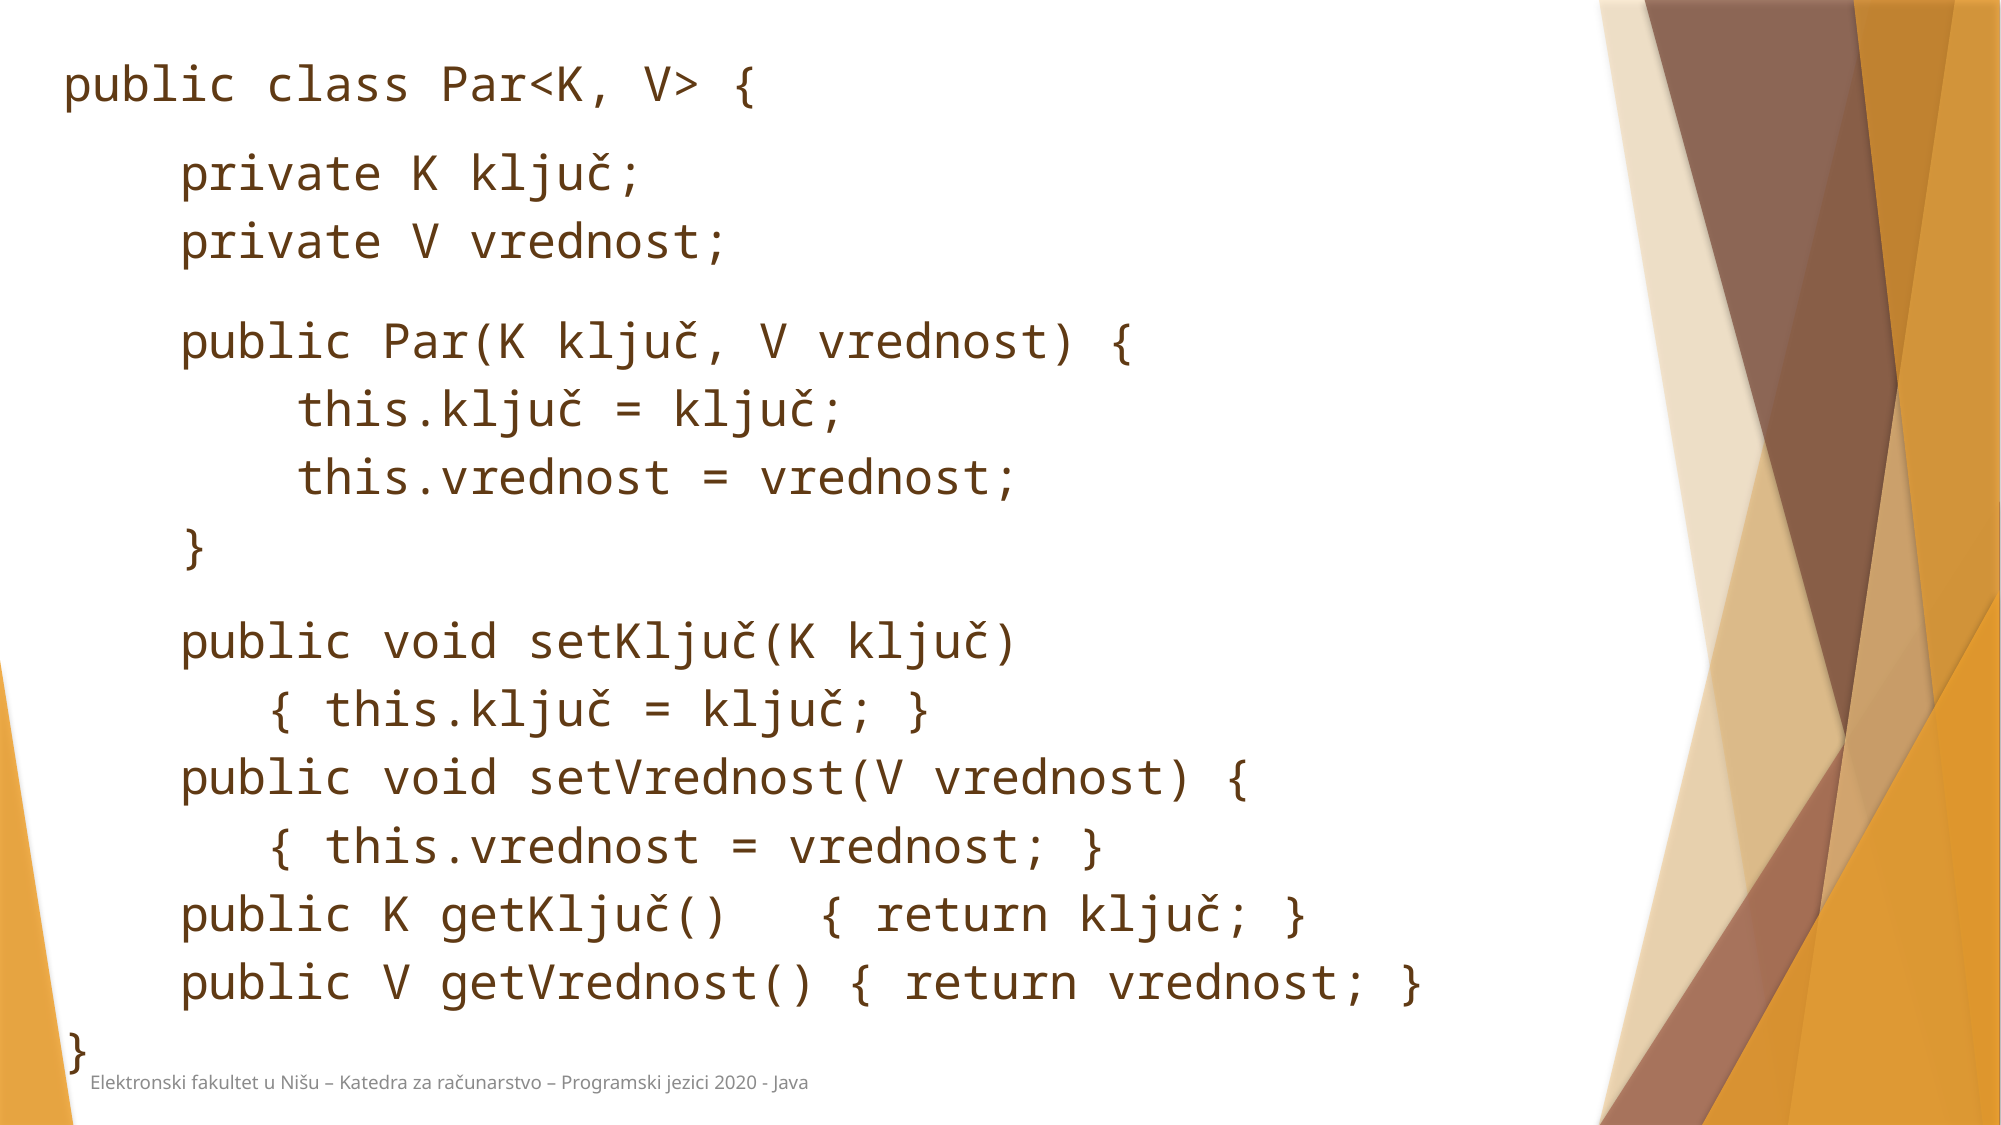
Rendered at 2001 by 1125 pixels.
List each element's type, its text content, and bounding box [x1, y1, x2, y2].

list public class Par<K, V> { private K ključ; private V vrednost; public Par(K ključ, V vrednost) { this.ključ = ključ; this.vrednost = vrednost; } public void setKljuč(K ključ) { this.ključ = ključ; } public void setVrednost(V vrednost) { { this.vrednost = vrednost; } public K getKljuč() { return ključ; } public V getVrednost() { return vrednost; } } [48, 45, 1712, 1090]
footer Elektronski fakultet u Nišu – Katedra za računarstvo – Programski jezici 2020 - Java [75, 1053, 1145, 1114]
